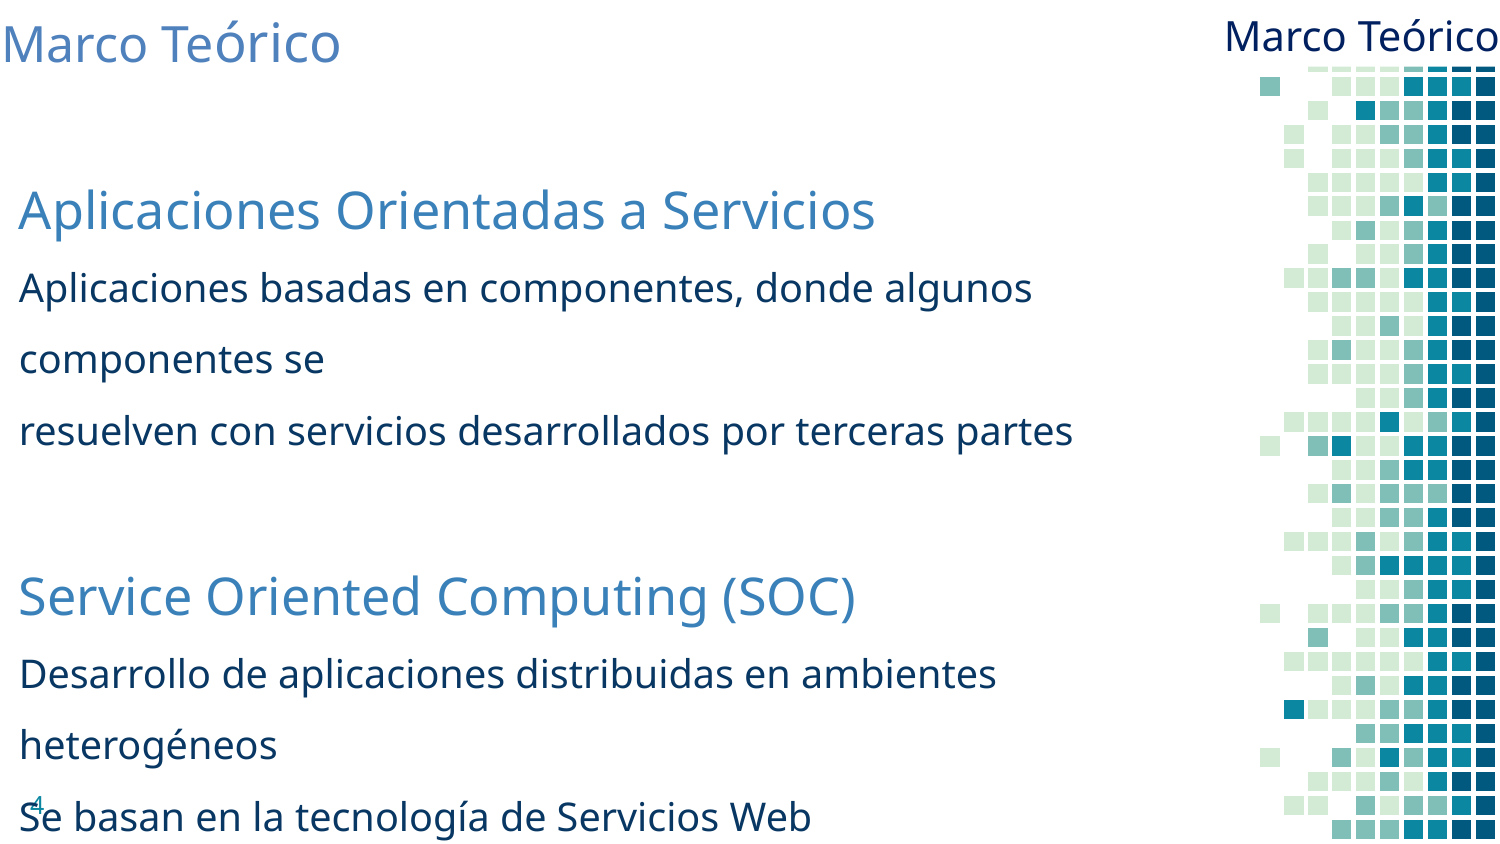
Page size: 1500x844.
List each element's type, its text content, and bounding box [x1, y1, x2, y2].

text_box Marco Teórico [1209, 1, 1500, 67]
text_box Aplicaciones Orientadas a Servicios Aplicaciones basadas en componentes, donde algunos componentes se resuelven con servicios desarrollados por terceras partes Service Oriented Computing (SOC) Desarrollo de aplicaciones distribuidas en ambientes heterogéneos Se basan en la tecnología de Servicios Web [4, 138, 1247, 844]
text_box Marco Teórico [0, 0, 365, 81]
